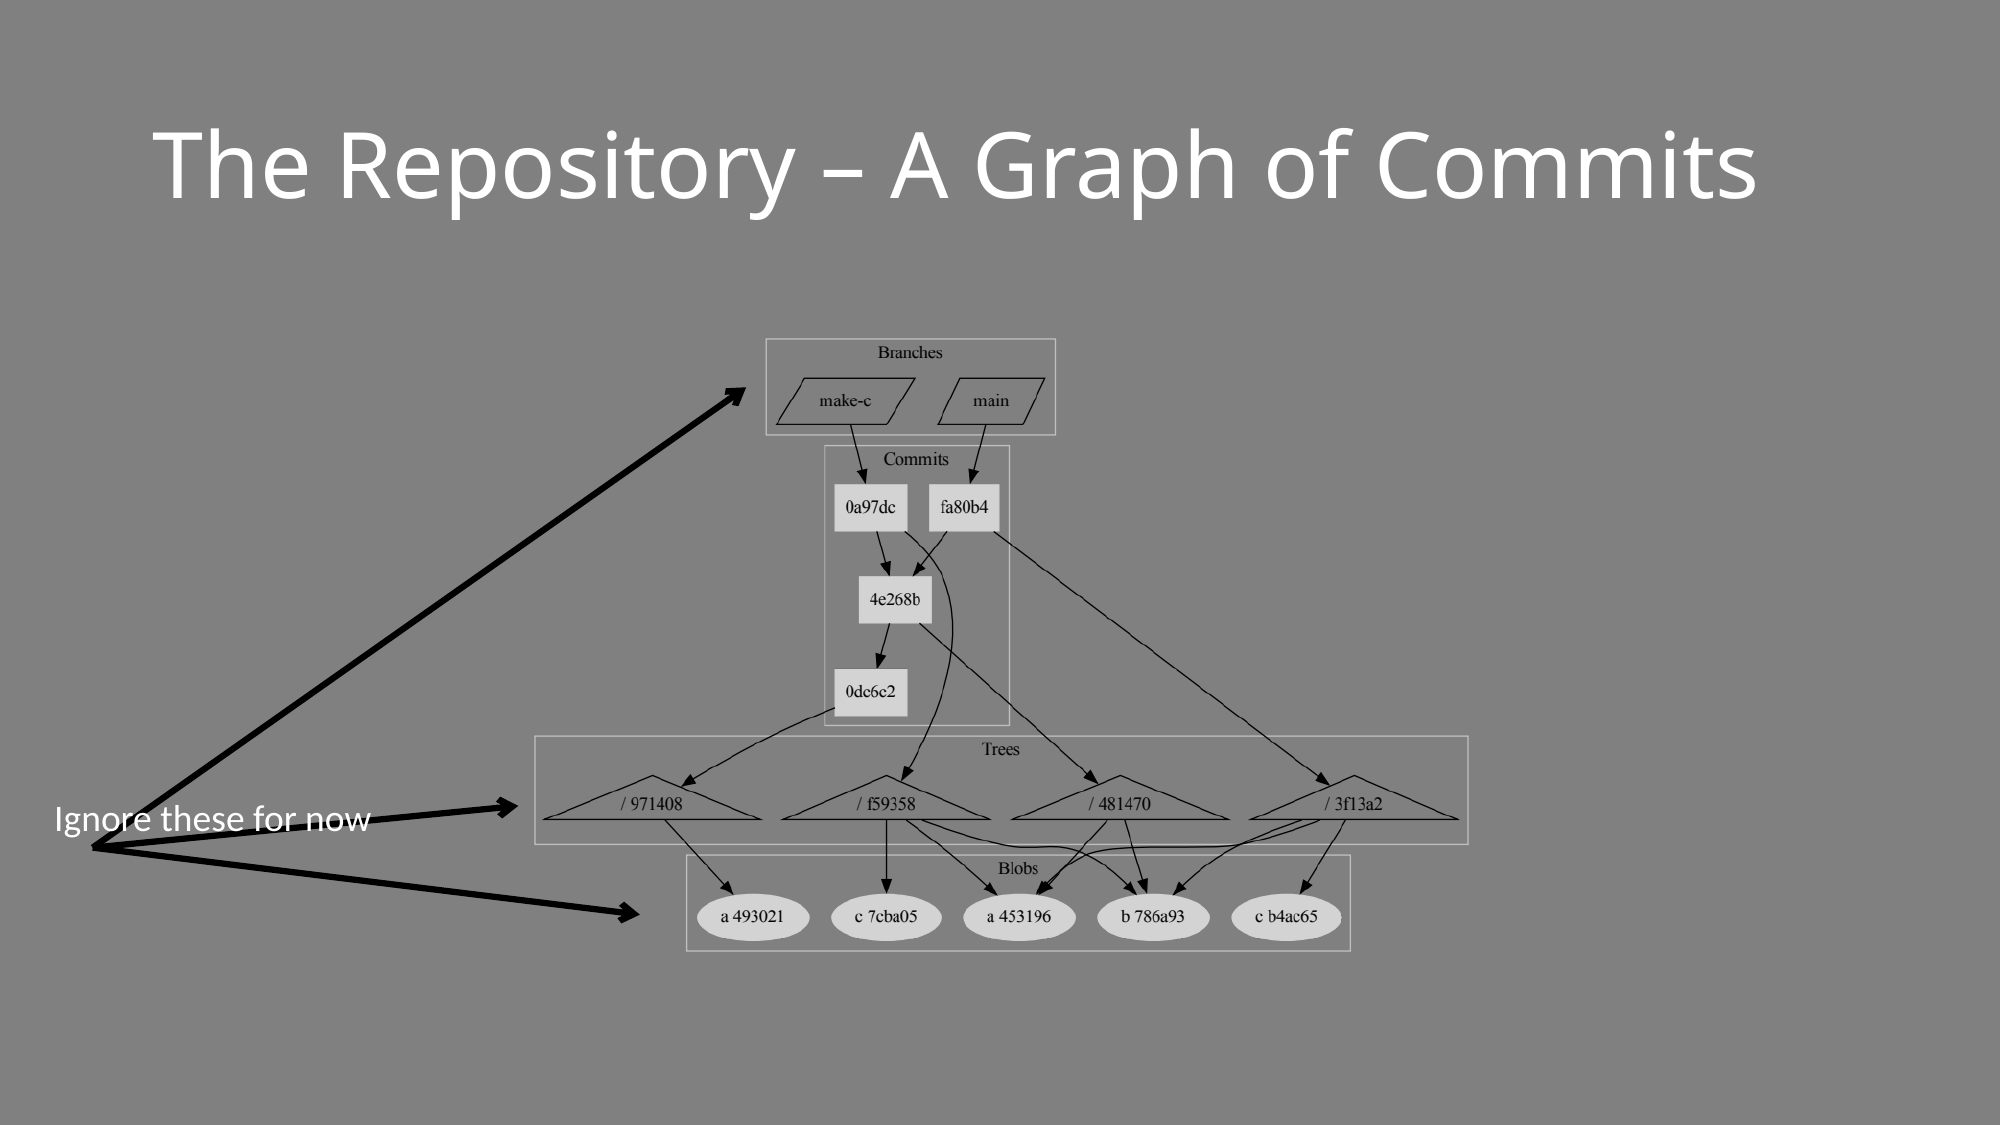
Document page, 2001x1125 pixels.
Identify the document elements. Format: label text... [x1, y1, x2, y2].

title The Repository – A Graph of Commits [137, 59, 1863, 278]
text_box Ignore these for now [39, 787, 92, 847]
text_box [92, 387, 747, 848]
picture [473, 277, 1527, 1010]
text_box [92, 848, 640, 915]
